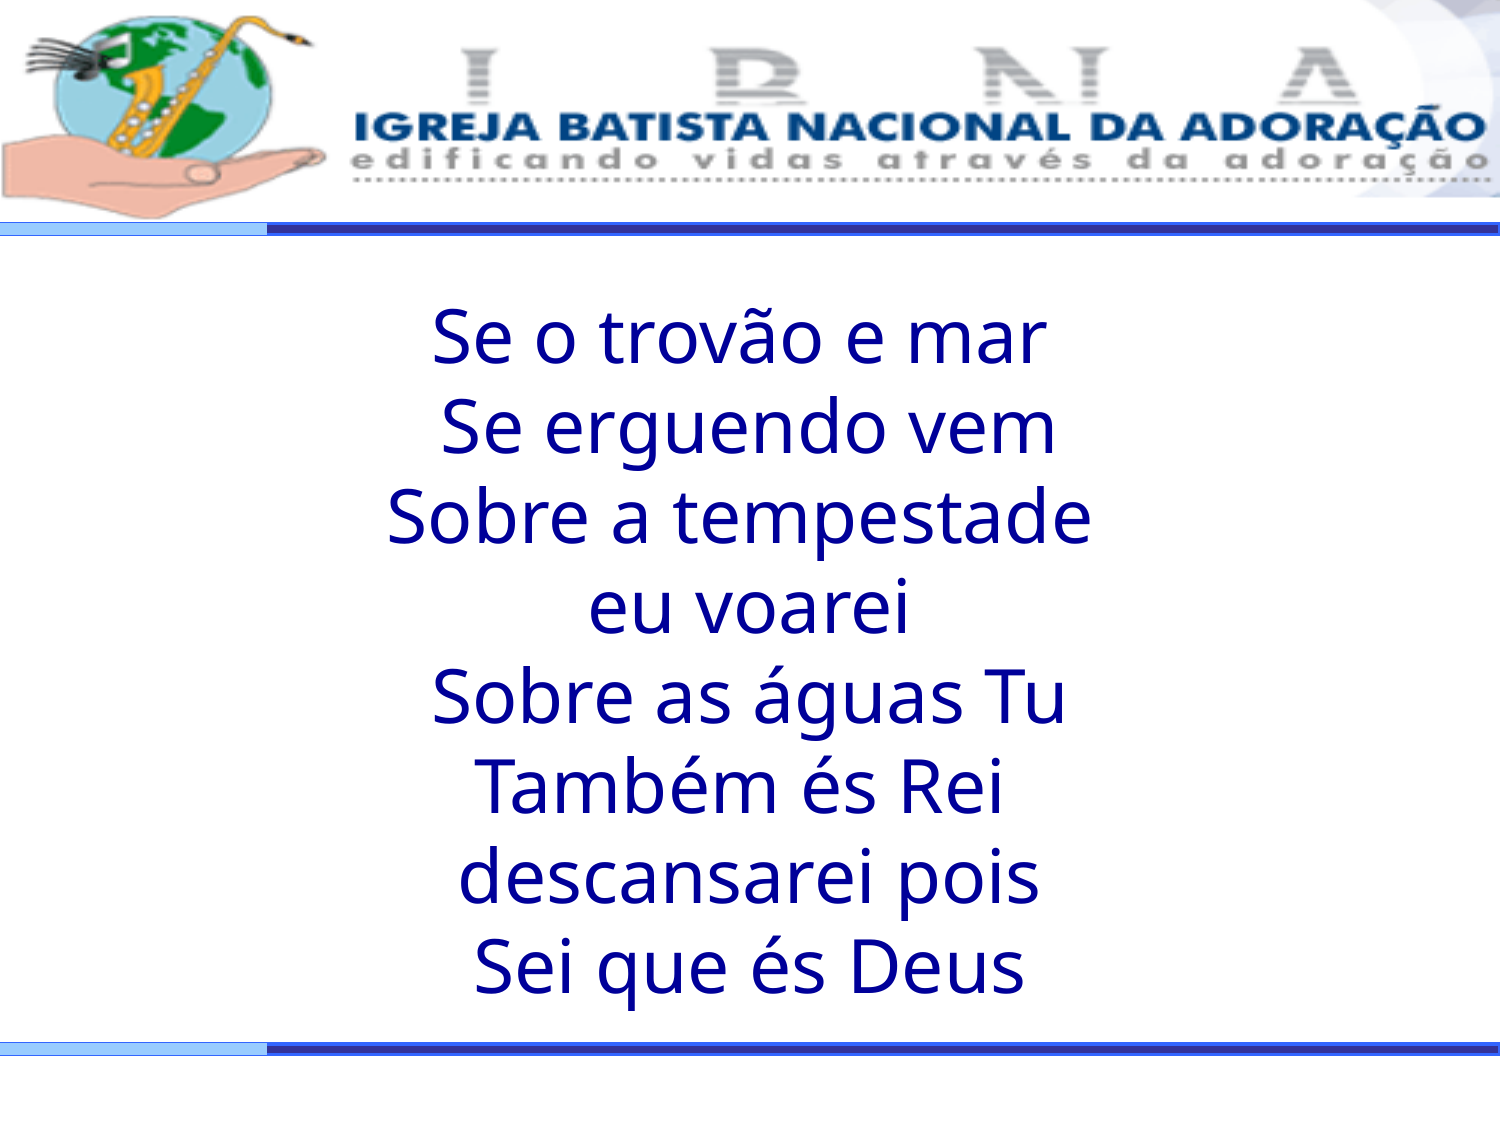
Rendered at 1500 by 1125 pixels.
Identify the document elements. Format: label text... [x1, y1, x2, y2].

text_box Se o trovão e mar Se erguendo vem Sobre a tempestade eu voarei Sobre as águas Tu Também és Rei descansarei pois Sei que és Deus [760, 281, 1500, 1106]
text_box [744, 0, 756, 298]
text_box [760, 0, 1500, 247]
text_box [0, 0, 739, 247]
text_box Se o trovão e mar Se erguendo vem Sobre a tempestade eu voarei Sobre as águas Tu Também és Rei descansarei pois Sei que és Deus [0, 281, 739, 1106]
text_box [744, 299, 756, 1125]
